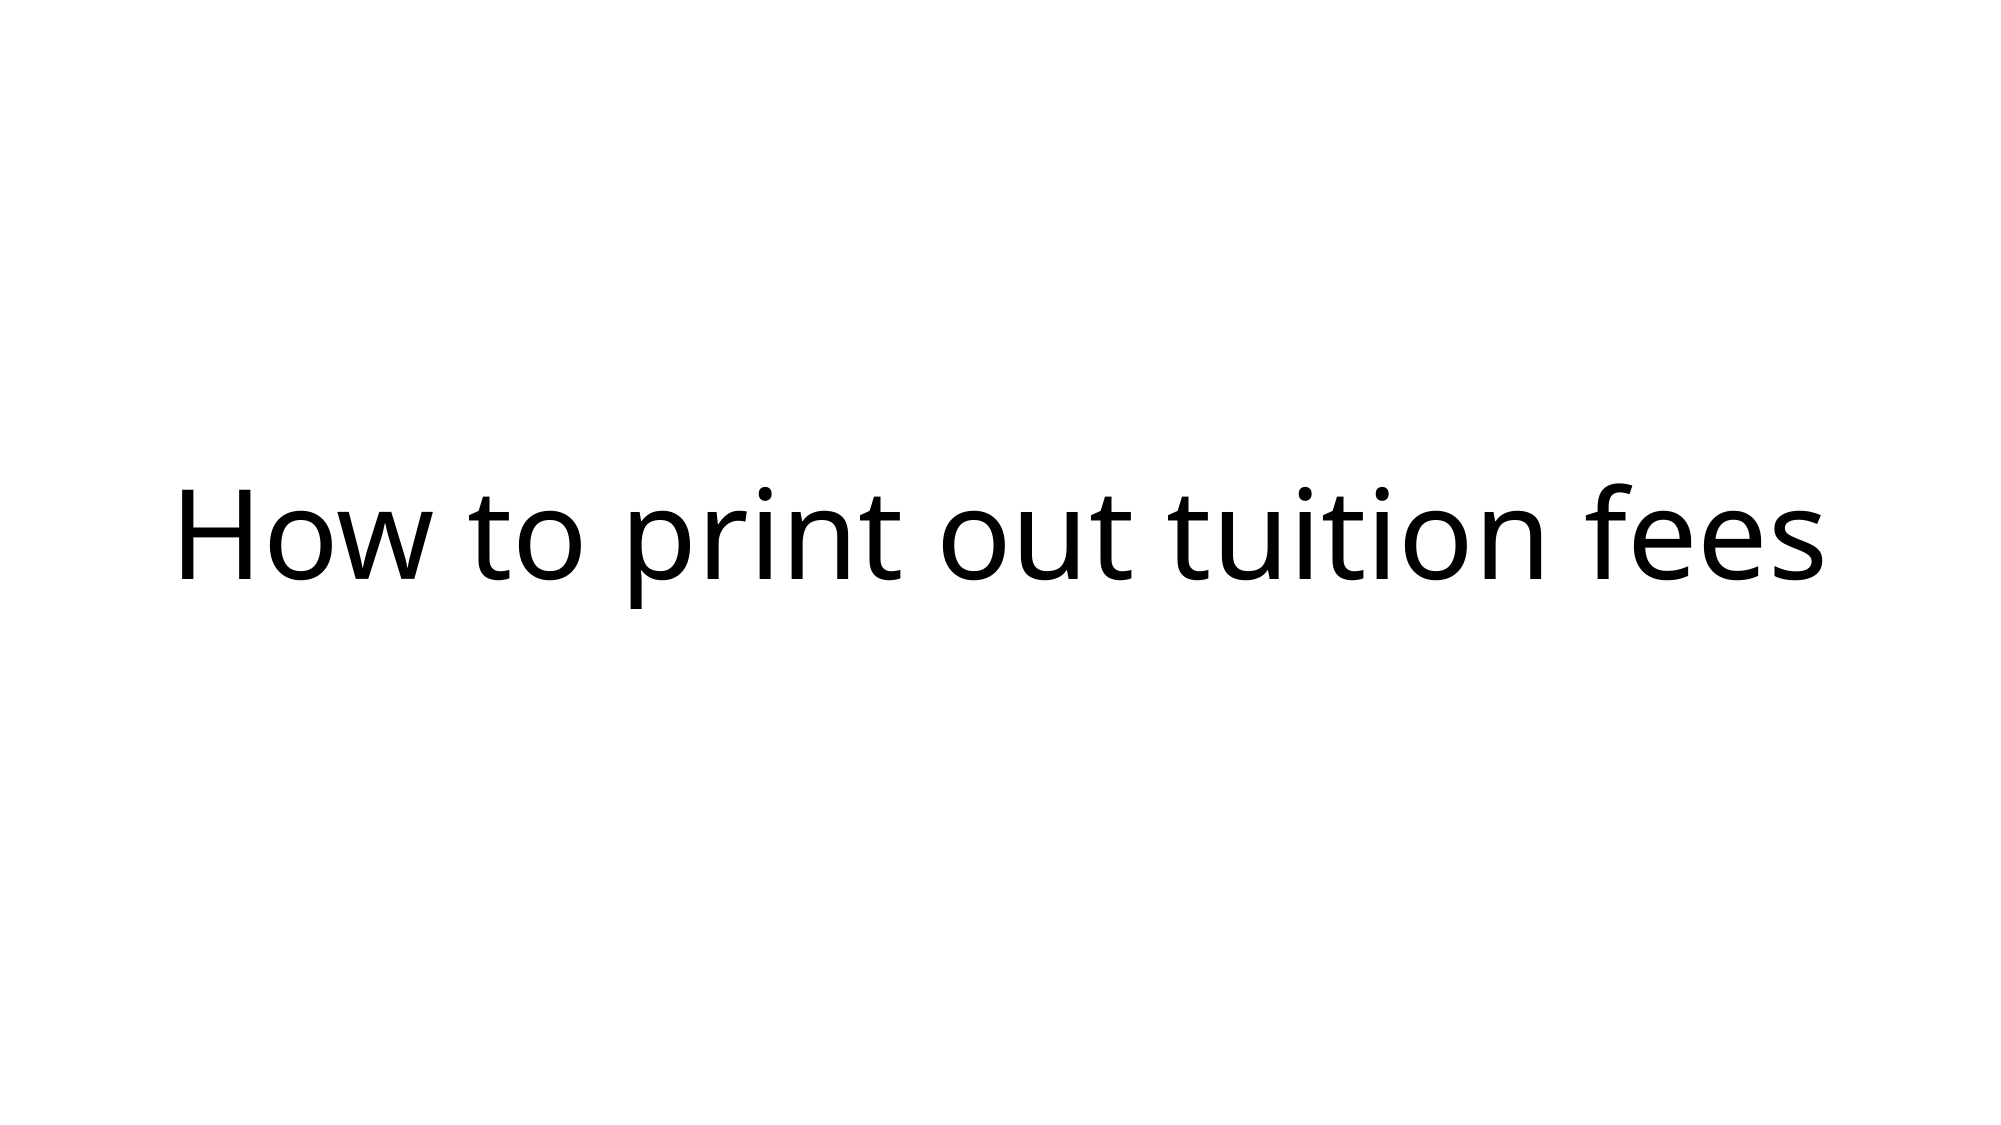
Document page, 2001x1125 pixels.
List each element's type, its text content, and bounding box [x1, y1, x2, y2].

title How to print out tuition fees [150, 222, 1850, 614]
